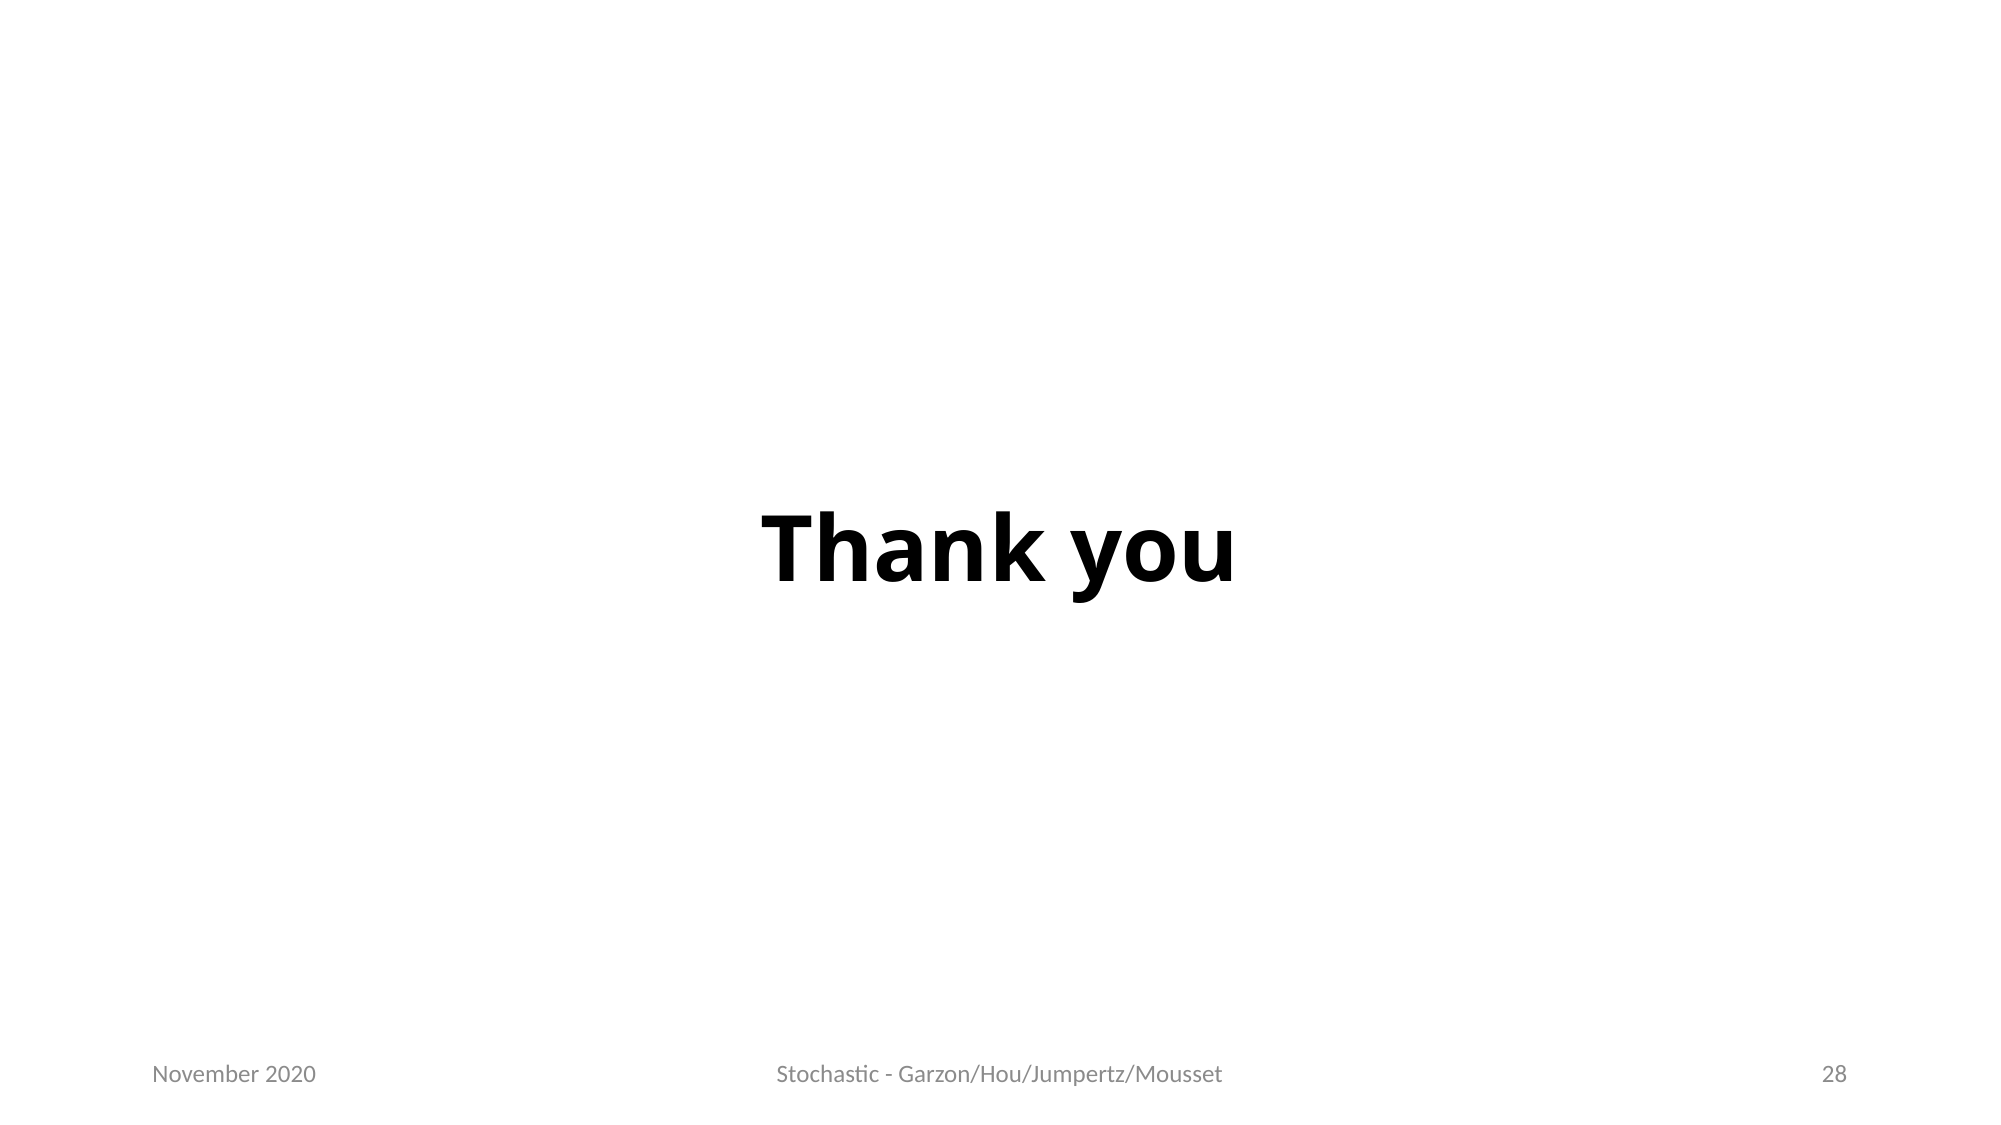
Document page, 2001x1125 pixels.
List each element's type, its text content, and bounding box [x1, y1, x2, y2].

slide_number 28 [1412, 1042, 1863, 1103]
footer Stochastic - Garzon/Hou/Jumpertz/Mousset [662, 1042, 1338, 1103]
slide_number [137, 1042, 588, 1103]
title Thank you [137, 442, 1863, 661]
